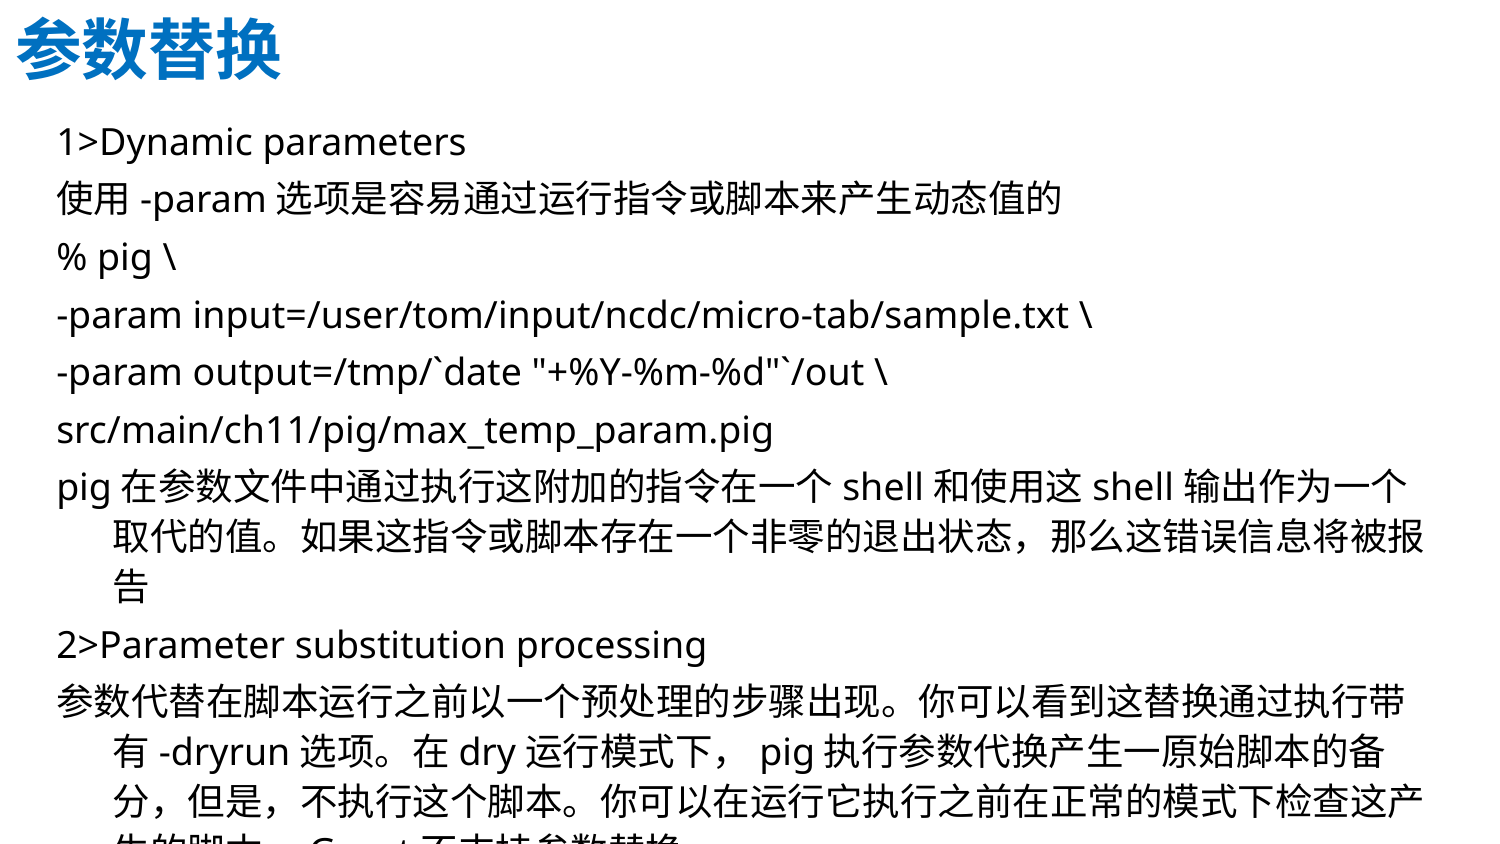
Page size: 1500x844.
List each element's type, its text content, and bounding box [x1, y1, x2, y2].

list 1>Dynamic parameters 使用-param选项是容易通过运行指令或脚本来产生动态值的 % pig \ -param input=/user/tom/input/ncdc/micro-tab/sample.txt \ -param output=/tmp/`date "+%Y-%m-%d"`/out \ src/main/ch11/pig/max_temp_param.pig pig在参数文件中通过执行这附加的指令在一个shell和使用这shell输出作为一个取代的值。如果这指令或脚本存在一个非零的退出状态，那么这错误信息将被报告 2>Parameter substitution processing 参数代替在脚本运行之前以一个预处理的步骤出现。你可以看到这替换通过执行带有-dryrun选项。在dry运行模式下，pig执行参数代换产生一原始脚本的备分，但是，不执行这个脚本。你可以在运行它执行之前在正常的模式下检查这产生的脚本。Grunt不支持参数替换。 [40, 105, 1450, 735]
text_box 参数替换 [0, 0, 1483, 95]
